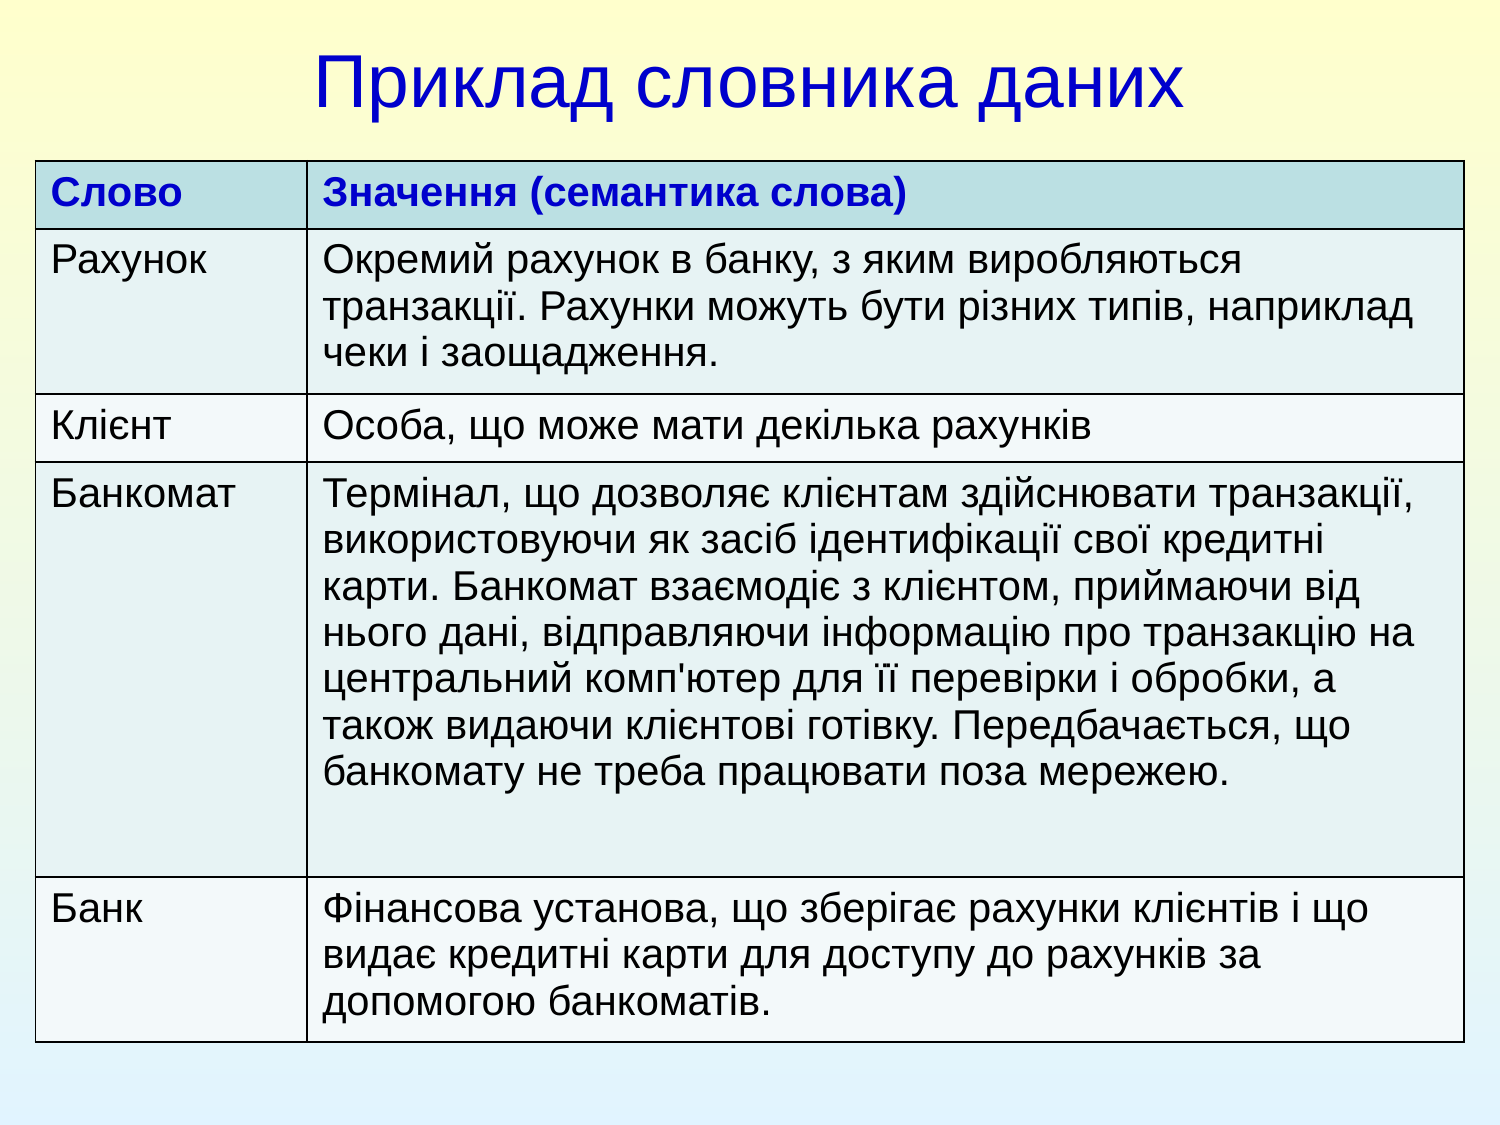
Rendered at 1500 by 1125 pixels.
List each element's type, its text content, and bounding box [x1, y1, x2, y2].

table_cell Рахунок [36, 230, 306, 393]
table_header Значення (семантика слова) [308, 162, 1463, 228]
table_header Слово [36, 162, 306, 228]
table_cell Окремий рахунок в банку, з яким виробляються транзакції. Рахунки можуть бути різних типів, наприклад чеки і заощадження. [308, 230, 1463, 393]
table_cell Банкомат [36, 463, 306, 876]
table_cell Клієнт [36, 395, 306, 461]
text_box Приклад словника даних [0, 25, 1500, 131]
table_cell Термінал, що дозволяє клієнтам здійснювати транзакції, використовуючи як засіб ідентифікації свої кредитні карти. Банкомат взаємодіє з клієнтом, приймаючи від нього дані, відправляючи інформацію про транзакцію на центральний комп'ютер для її перевірки і обробки, а також видаючи клієнтові готівку. Передбачається, що банкомату не треба працювати поза мережею. [308, 463, 1463, 876]
table_cell Банк [36, 878, 306, 1041]
table_cell Фінансова установа, що зберігає рахунки клієнтів і що видає кредитні карти для доступу до рахунків за допомогою банкоматів. [308, 878, 1463, 1041]
table_cell Особа, що може мати декілька рахунків [308, 395, 1463, 461]
